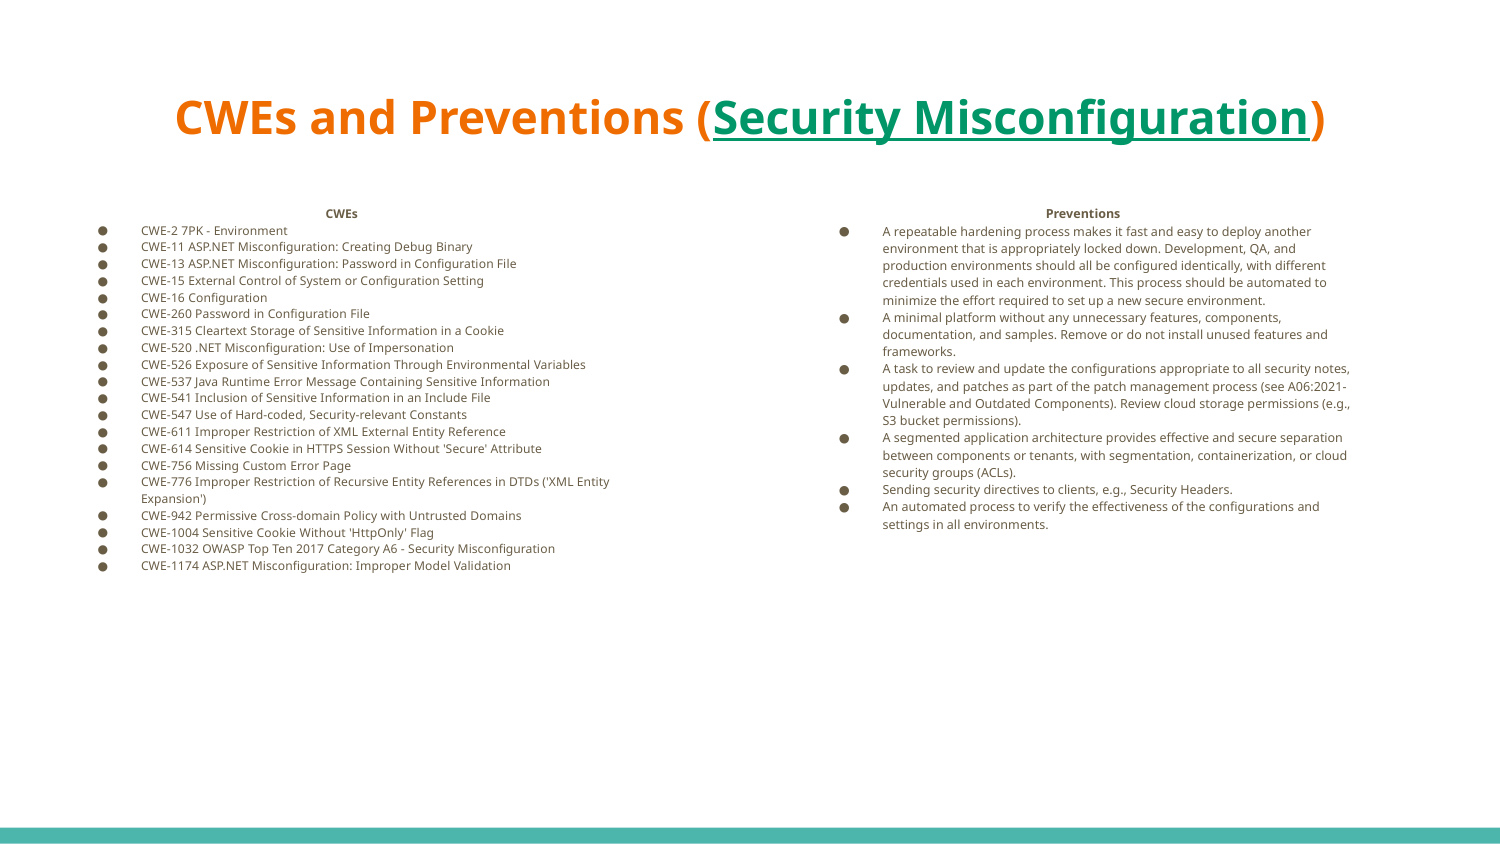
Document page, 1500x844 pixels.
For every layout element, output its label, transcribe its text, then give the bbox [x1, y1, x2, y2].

list CWEs CWE-2 7PK - Environment CWE-11 ASP.NET Misconfiguration: Creating Debug Binary CWE-13 ASP.NET Misconfiguration: Password in Configuration File CWE-15 External Control of System or Configuration Setting CWE-16 Configuration CWE-260 Password in Configuration File CWE-315 Cleartext Storage of Sensitive Information in a Cookie CWE-520 .NET Misconfiguration: Use of Impersonation CWE-526 Exposure of Sensitive Information Through Environmental Variables CWE-537 Java Runtime Error Message Containing Sensitive Information CWE-541 Inclusion of Sensitive Information in an Include File CWE-547 Use of Hard-coded, Security-relevant Constants CWE-611 Improper Restriction of XML External Entity Reference CWE-614 Sensitive Cookie in HTTPS Session Without 'Secure' Attribute CWE-756 Missing Custom Error Page CWE-776 Improper Restriction of Recursive Entity References in DTDs ('XML Entity Expansion') CWE-942 Permissive Cross-domain Policy with Untrusted Domains CWE-1004 Sensitive Cookie Without 'HttpOnly' Flag CWE-1032 OWASP Top Ten 2017 Category A6 - Security Misconfiguration CWE-1174 ASP.NET Misconfiguration: Improper Model Validation [51, 189, 633, 812]
title CWEs and Preventions (Security Misconfiguration) [51, 72, 1449, 189]
list Preventions A repeatable hardening process makes it fast and easy to deploy another environment that is appropriately locked down. Development, QA, and production environments should all be configured identically, with different credentials used in each environment. This process should be automated to minimize the effort required to set up a new secure environment. A minimal platform without any unnecessary features, components, documentation, and samples. Remove or do not install unused features and frameworks. A task to review and update the configurations appropriate to all security notes, updates, and patches as part of the patch management process (see A06:2021-Vulnerable and Outdated Components). Review cloud storage permissions (e.g., S3 bucket permissions). A segmented application architecture provides effective and secure separation between components or tenants, with segmentation, containerization, or cloud security groups (ACLs). Sending security directives to clients, e.g., Security Headers. An automated process to verify the effectiveness of the configurations and settings in all environments. [792, 189, 1374, 812]
